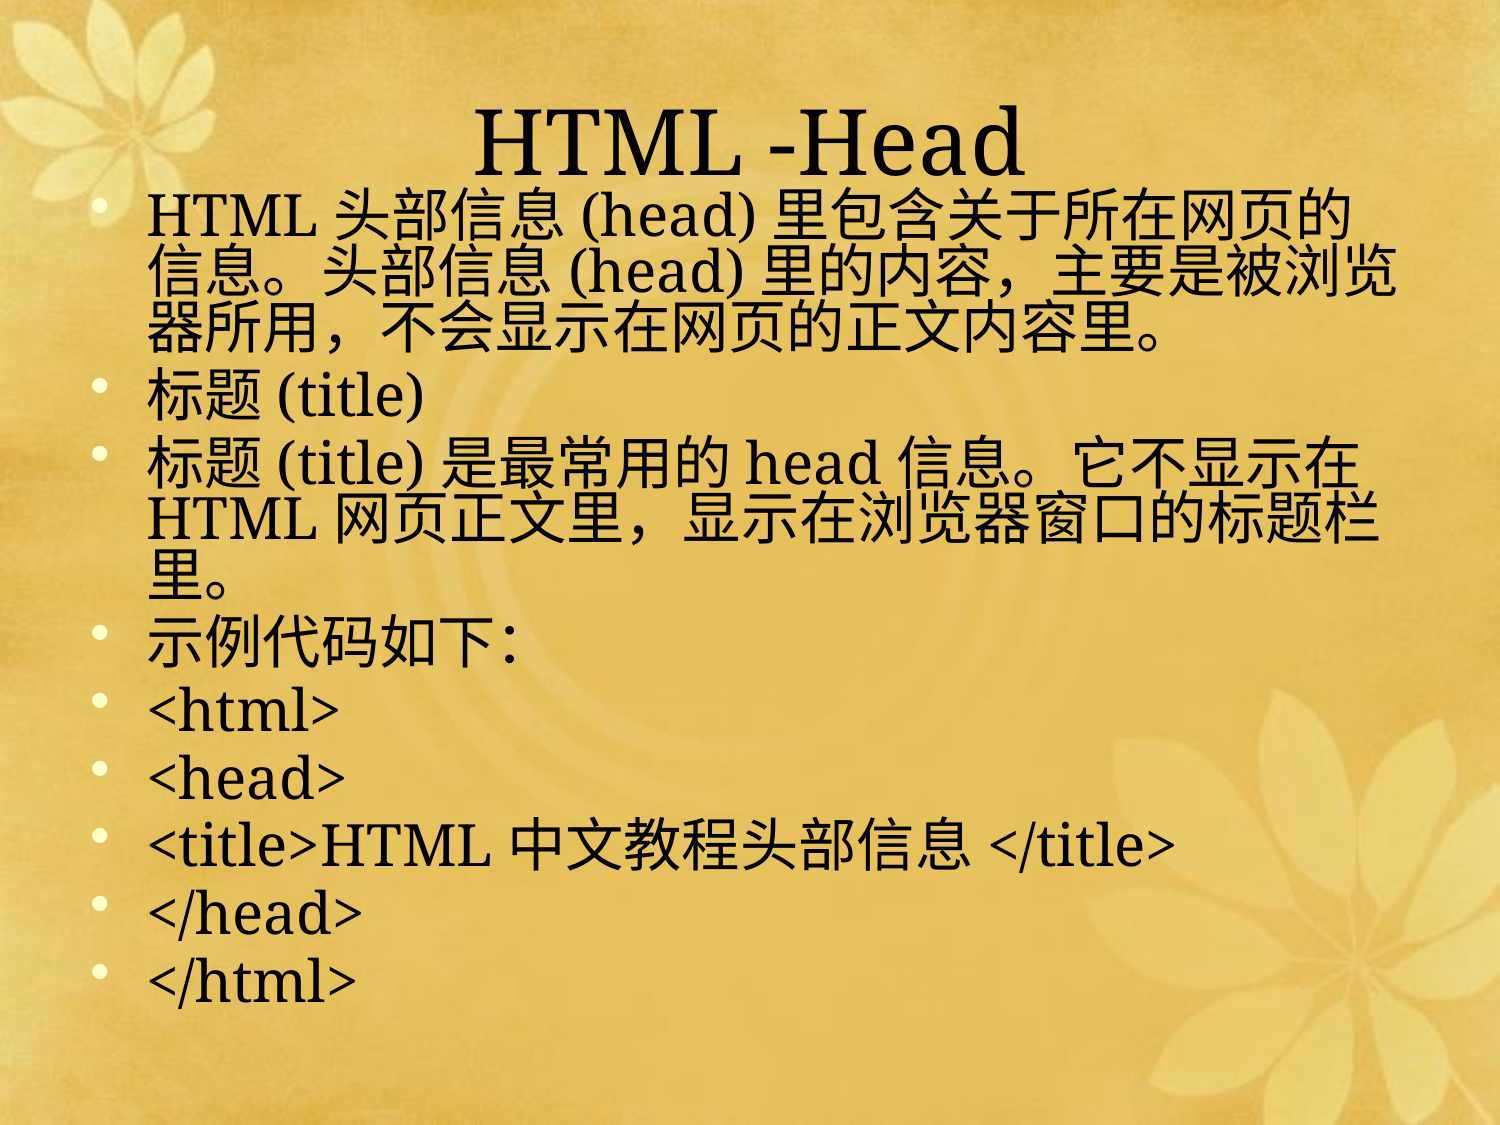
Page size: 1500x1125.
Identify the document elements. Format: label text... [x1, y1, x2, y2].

picture [0, 0, 1500, 1125]
list HTML头部信息(head)里包含关于所在网页的信息。头部信息(head)里的内容，主要是被浏览器所用，不会显示在网页的正文内容里。 标题(title) 标题(title)是最常用的head信息。它不显示在HTML网页正文里，显示在浏览器窗口的标题栏里。 示例代码如下： <html> <head> <title>HTML中文教程头部信息</title> </head> </html> [74, 184, 1426, 1006]
title HTML -Head [74, 44, 1426, 184]
